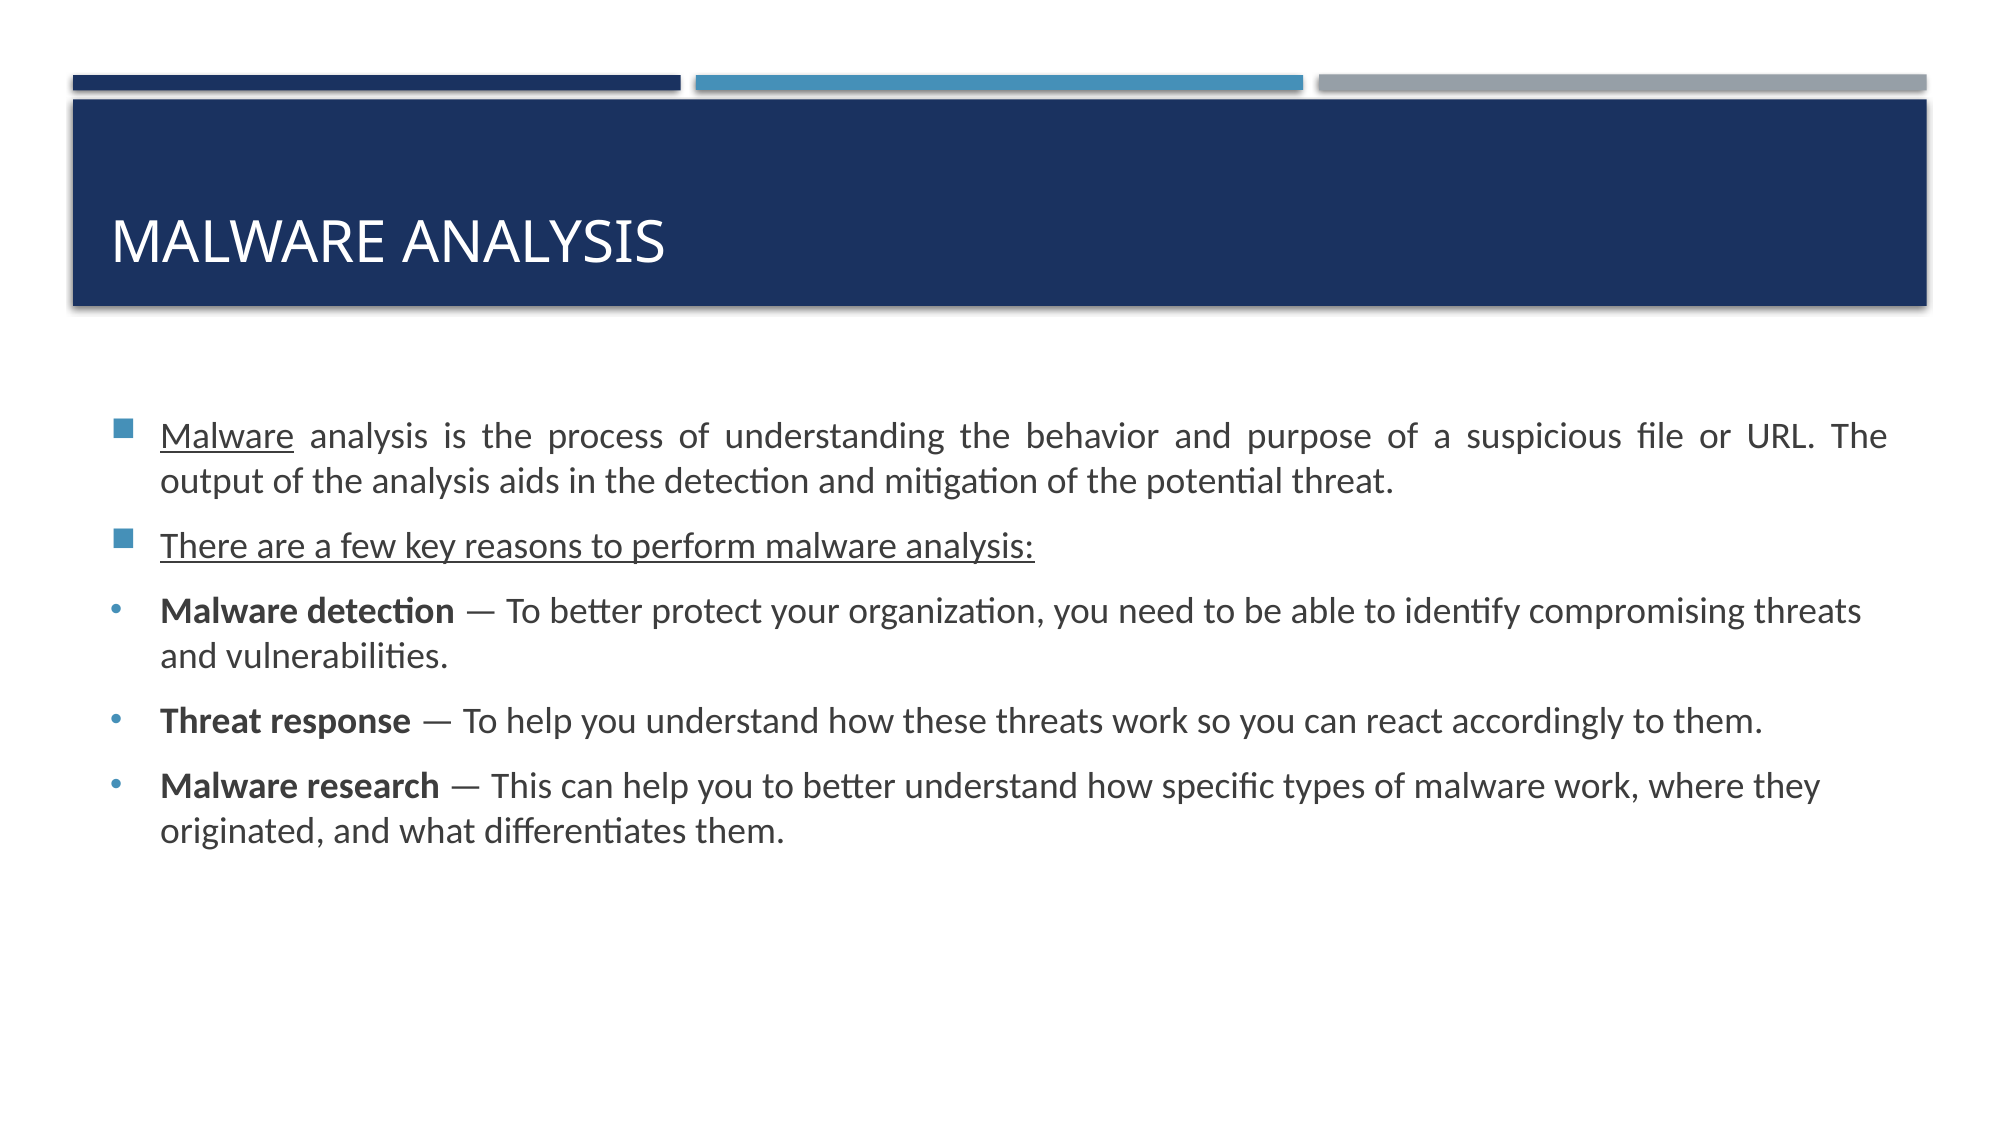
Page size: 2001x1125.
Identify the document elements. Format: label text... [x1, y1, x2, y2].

text_box Malware analysis is the process of understanding the behavior and purpose of a suspicious file or URL. The output of the analysis aids in the detection and mitigation of the potential threat. There are a few key reasons to perform malware analysis: Malware detection — To better protect your organization, you need to be able to identify compromising threats and vulnerabilities. Threat response — To help you understand how these threats work so you can react accordingly to them. Malware research — This can help you to better understand how specific types of malware work, where they originated, and what differentiates them. [95, 365, 1905, 962]
text_box Malware Analysis [95, 119, 1905, 282]
